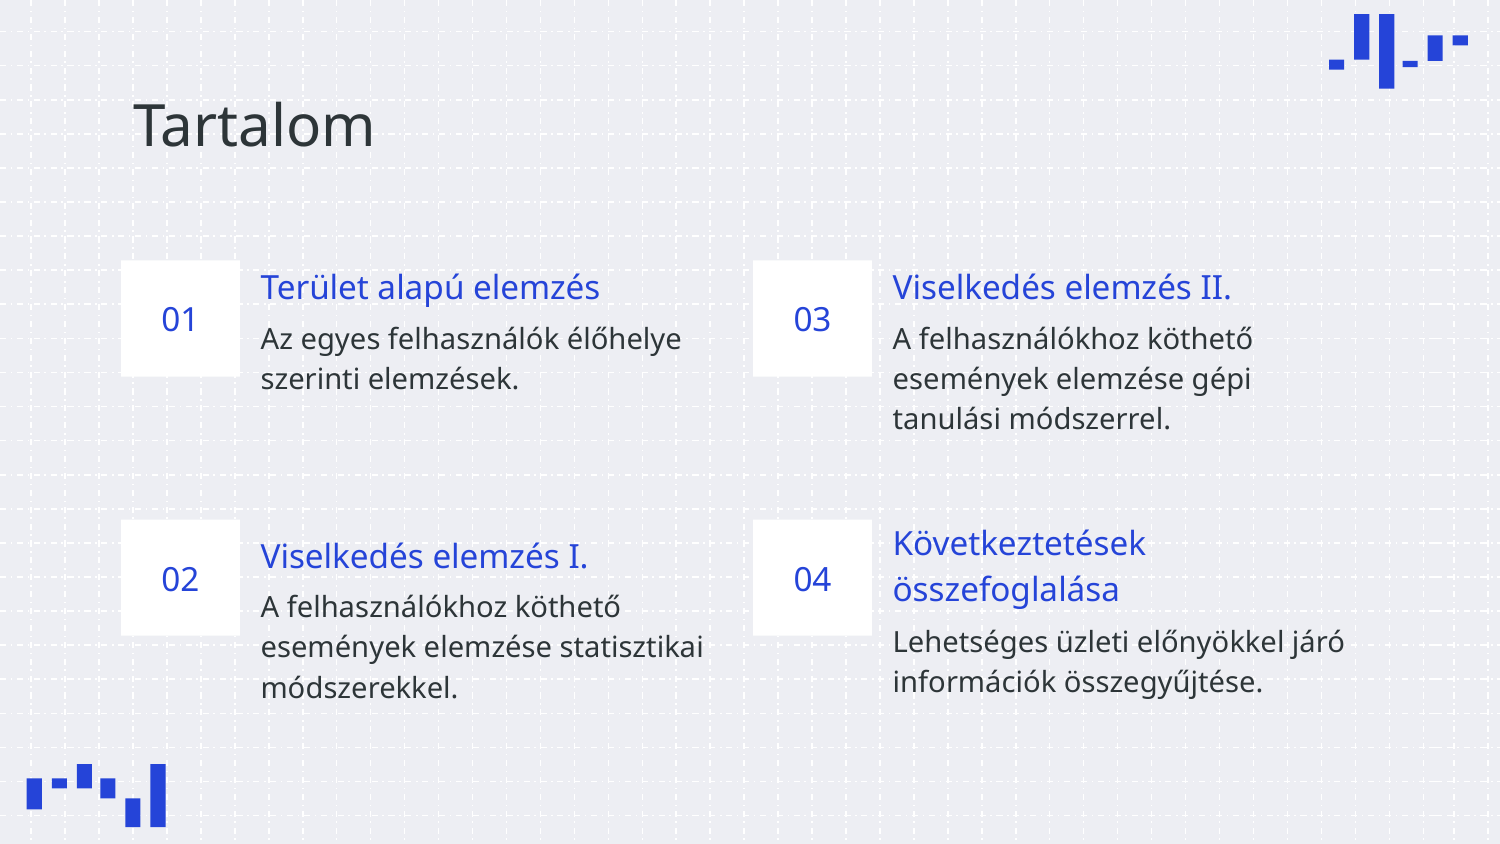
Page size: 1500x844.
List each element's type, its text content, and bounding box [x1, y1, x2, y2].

subtitle Az egyes felhasználók élőhelye szerinti elemzések. [245, 322, 747, 435]
subtitle Lehetséges üzleti előnyökkel járó információk összegyűjtése. [877, 624, 1379, 738]
subtitle Viselkedés elemzés I. [245, 519, 747, 590]
title 04 [753, 519, 872, 636]
subtitle A felhasználókhoz köthető események elemzése gépi tanulási módszerrel. [877, 322, 1379, 435]
title Tartalom [118, 72, 1382, 167]
title 01 [121, 260, 240, 377]
subtitle Viselkedés elemzés II. [877, 247, 1379, 322]
title 03 [753, 260, 872, 377]
subtitle A felhasználókhoz köthető események elemzése statisztikai módszerekkel. [245, 590, 747, 703]
title 02 [121, 519, 240, 636]
subtitle Terület alapú elemzés [245, 247, 747, 322]
subtitle Következtetések összefoglalása [877, 507, 1379, 624]
